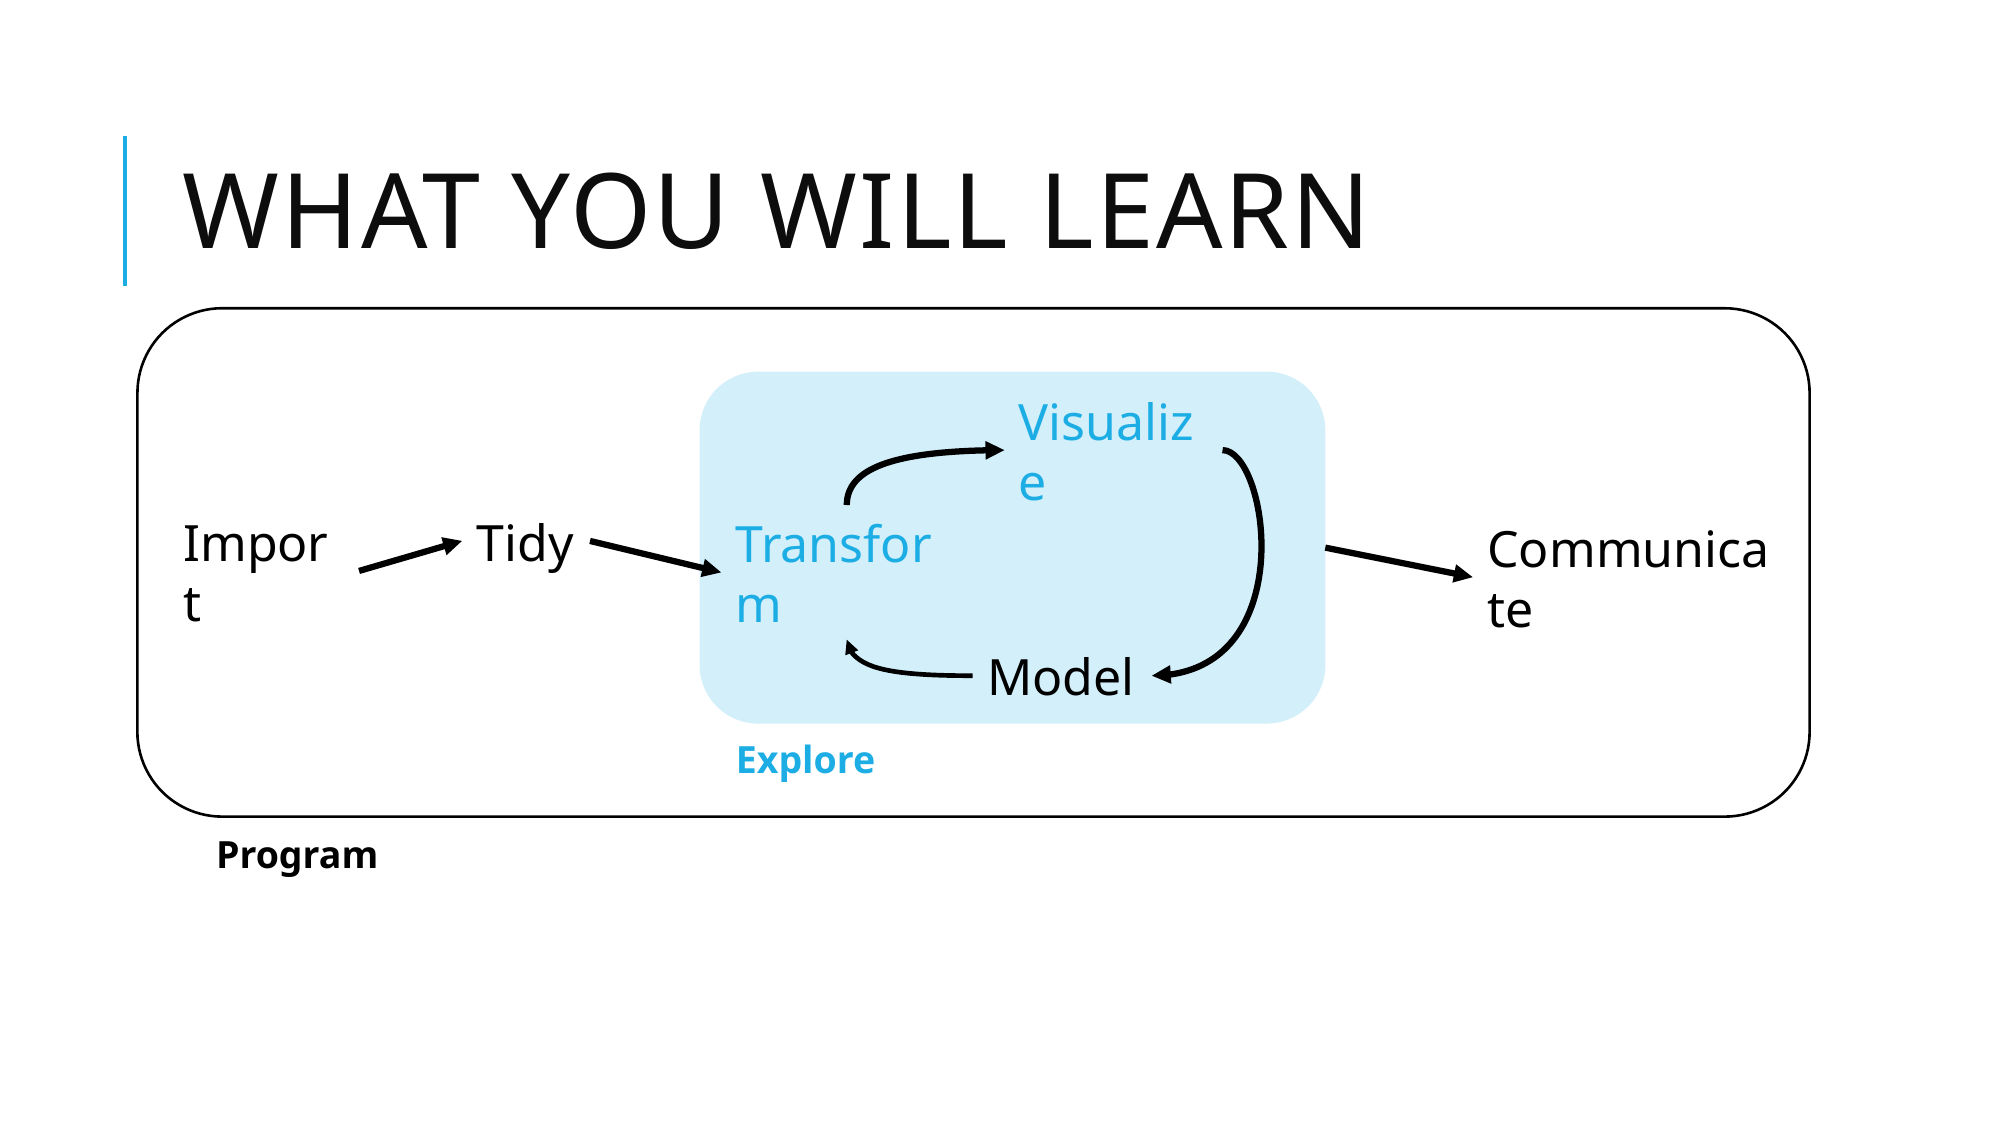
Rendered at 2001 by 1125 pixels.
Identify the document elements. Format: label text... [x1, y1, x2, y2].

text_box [699, 371, 1326, 724]
text_box [136, 315, 1811, 818]
title What You Will Learn [168, 96, 1763, 342]
text_box Program [201, 824, 517, 884]
